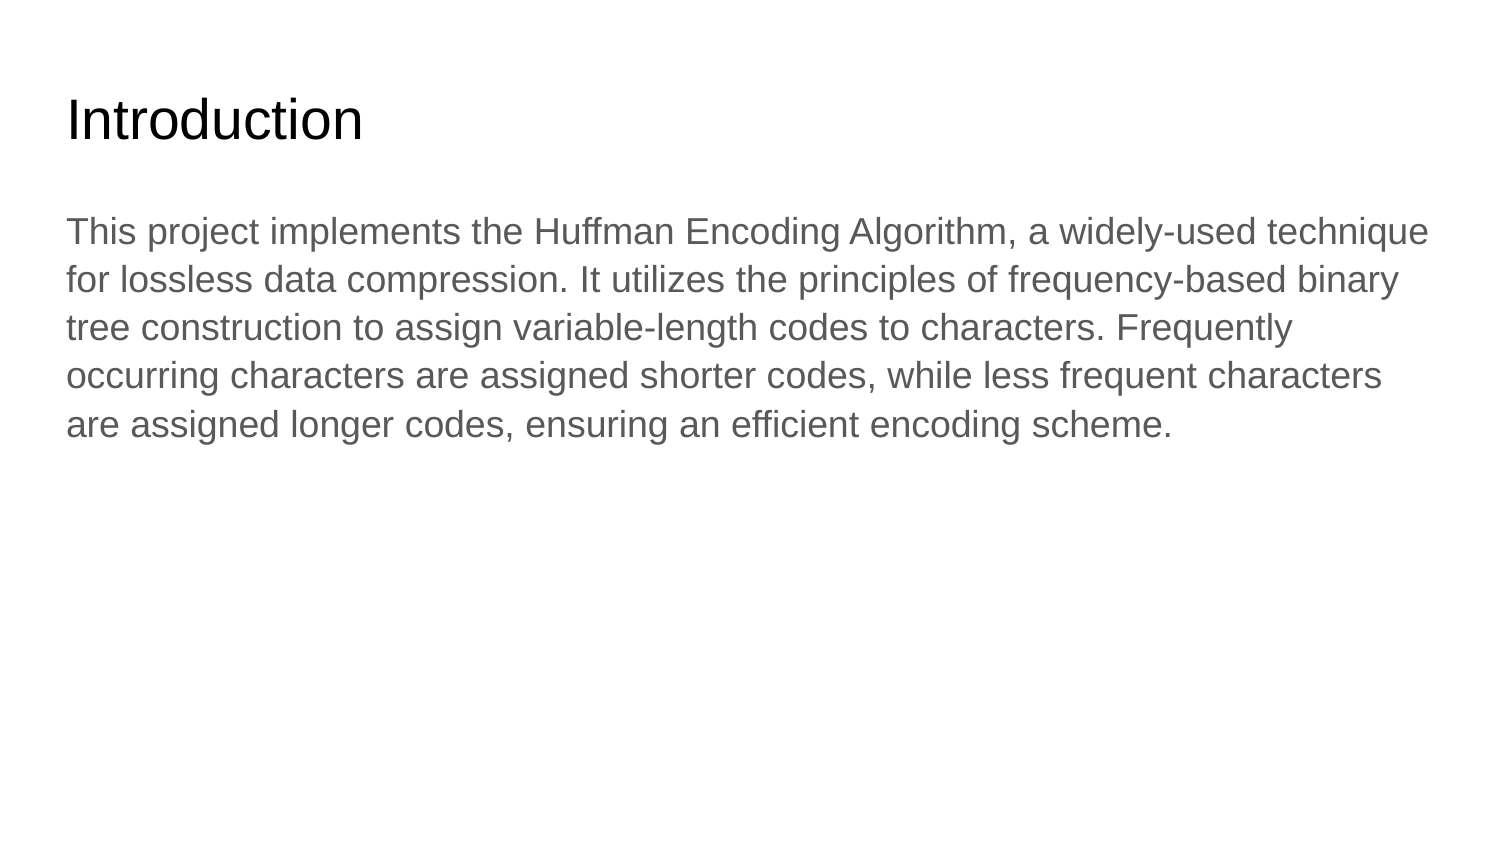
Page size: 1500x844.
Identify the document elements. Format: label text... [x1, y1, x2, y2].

title Introduction [51, 72, 1449, 167]
list This project implements the Huffman Encoding Algorithm, a widely-used technique for lossless data compression. It utilizes the principles of frequency-based binary tree construction to assign variable-length codes to characters. Frequently occurring characters are assigned shorter codes, while less frequent characters are assigned longer codes, ensuring an efficient encoding scheme. [51, 189, 1449, 750]
